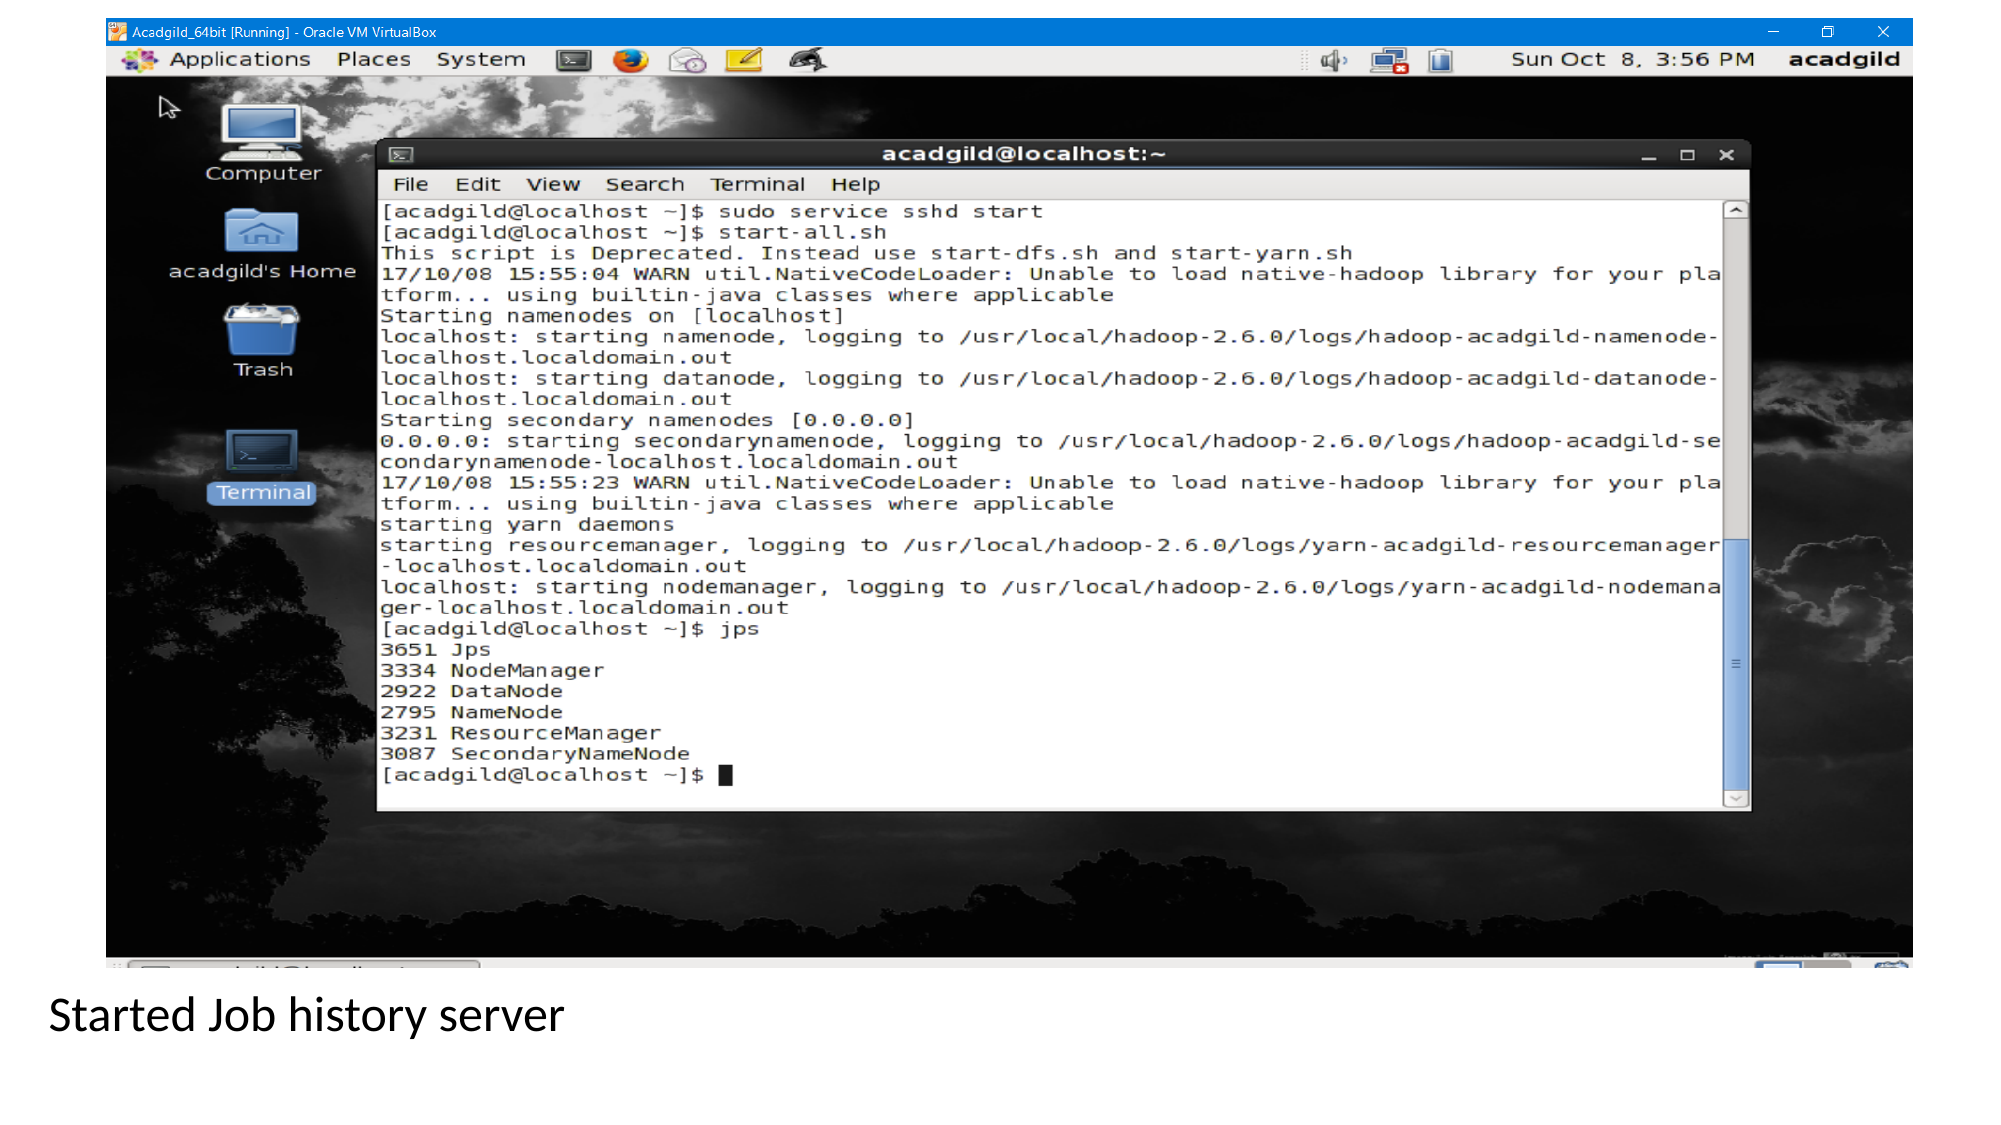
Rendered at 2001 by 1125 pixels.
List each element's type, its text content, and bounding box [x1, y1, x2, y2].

picture [106, 18, 1913, 968]
subtitle Started Job history server [33, 900, 1949, 1100]
